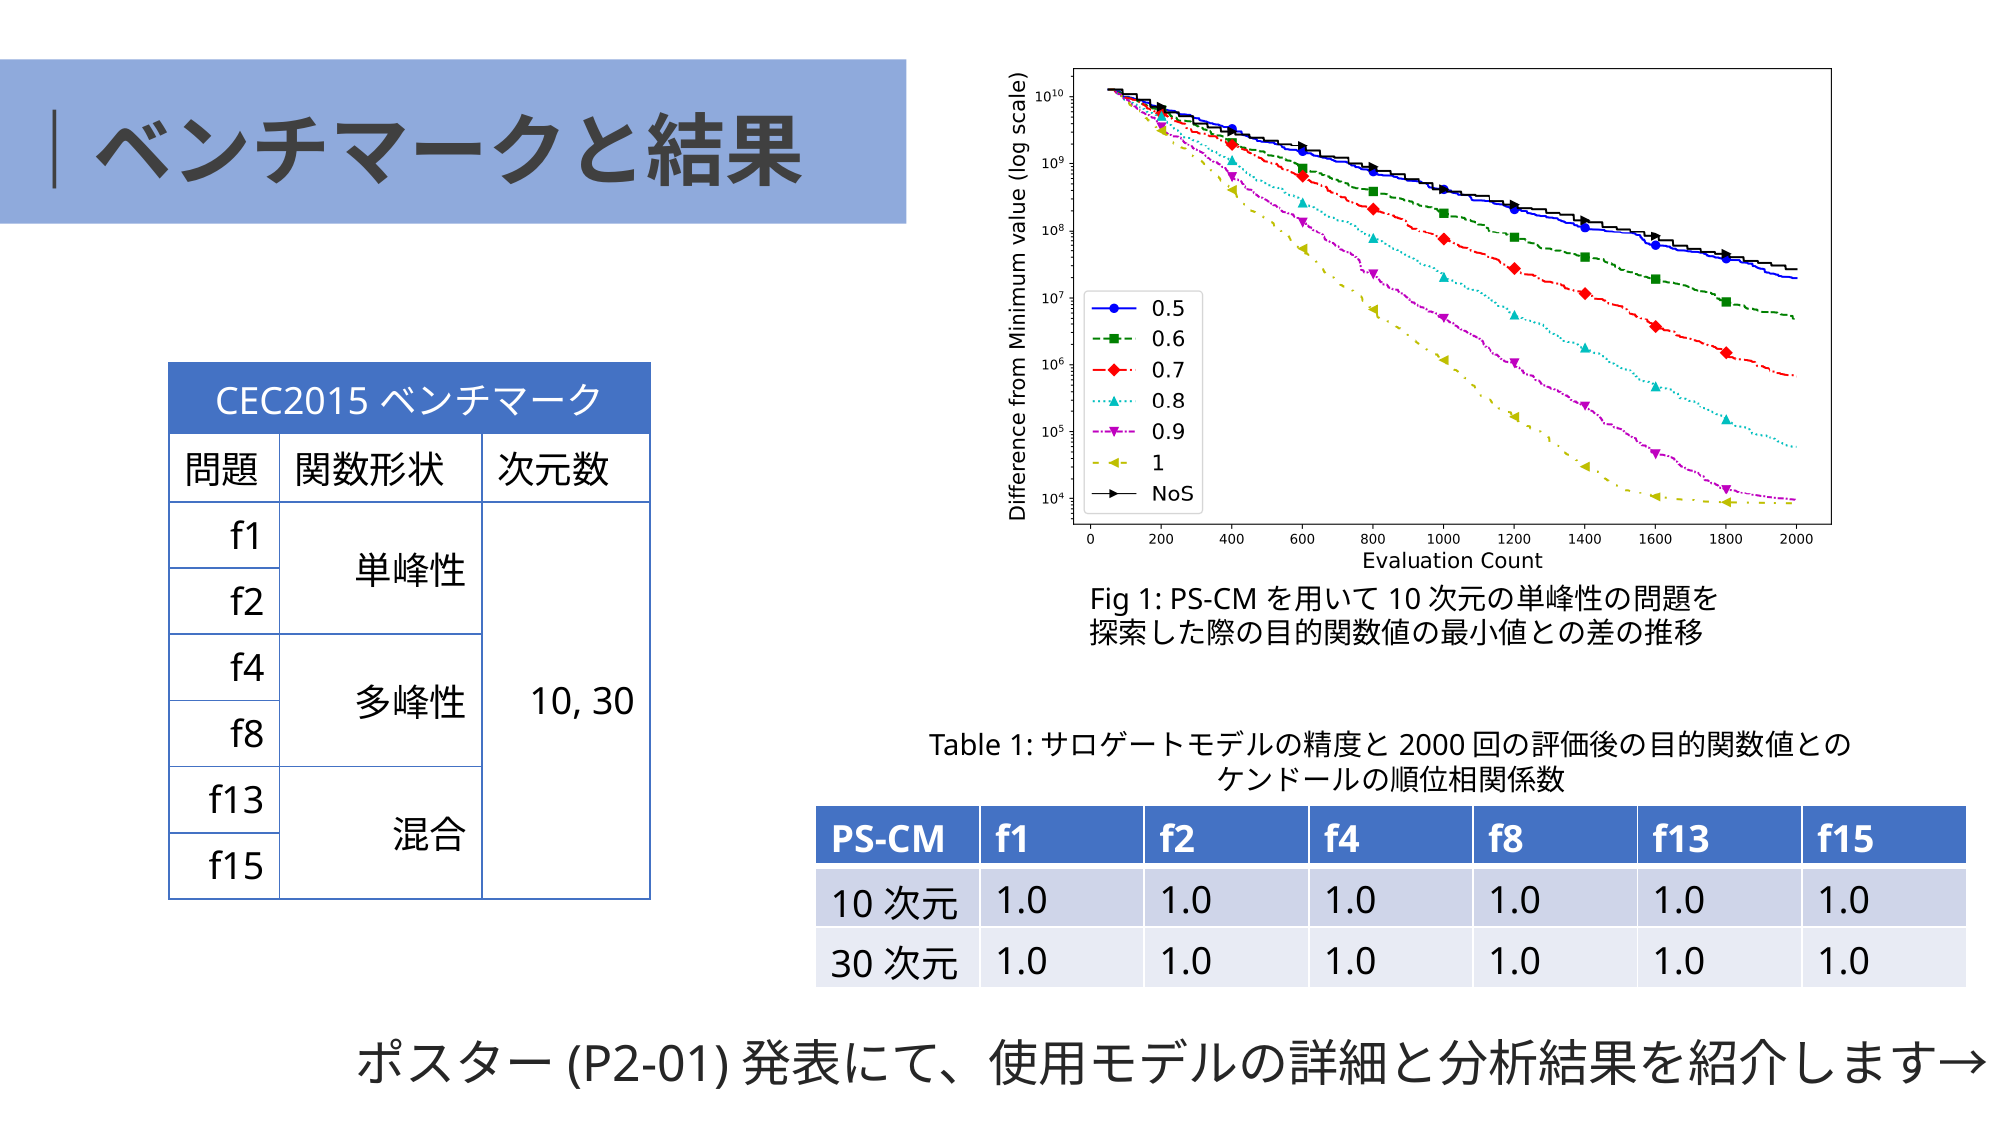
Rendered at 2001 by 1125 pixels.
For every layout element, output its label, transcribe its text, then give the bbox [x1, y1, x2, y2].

table_cell 次元数 [483, 434, 649, 501]
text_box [999, 59, 1839, 659]
text_box [0, 58, 907, 72]
table_cell 10, 30 [483, 503, 649, 898]
table_cell f2 [170, 569, 279, 633]
table_cell 1.0 [1638, 869, 1801, 926]
table_cell 1.0 [1145, 869, 1308, 926]
table_header f1 [981, 806, 1143, 863]
table_cell 1.0 [981, 869, 1143, 926]
table_cell f8 [170, 701, 279, 766]
table_cell 1.0 [1310, 869, 1472, 926]
table_cell 1.0 [1803, 928, 1966, 987]
table_header f4 [1310, 806, 1472, 863]
text_box Table 1:サロゲートモデルの精度と2000回の評価後の目的関数値との ケンドールの順位相関係数 [815, 719, 1967, 804]
table_cell 単峰性 [280, 503, 481, 633]
table_cell f15 [170, 834, 279, 898]
table_header CEC2015ベンチマーク [170, 364, 649, 432]
table_cell 1.0 [981, 928, 1143, 987]
table_header f13 [1638, 806, 1801, 863]
table_cell 1.0 [1310, 928, 1472, 987]
table_cell 1.0 [1638, 928, 1801, 987]
title ｜ベンチマークと結果 [0, 72, 907, 237]
table_cell 1.0 [1474, 869, 1637, 926]
table_cell f4 [170, 635, 279, 700]
table_header f15 [1803, 806, 1966, 863]
table_cell 関数形状 [280, 434, 481, 501]
table_cell 1.0 [1803, 869, 1966, 926]
table_cell 10次元 [816, 869, 979, 926]
table_cell f1 [170, 503, 279, 567]
table_header f2 [1145, 806, 1308, 863]
table_cell 問題 [170, 434, 279, 501]
table_cell f13 [170, 767, 279, 832]
table_cell 混合 [280, 767, 481, 898]
table_header f8 [1474, 806, 1637, 863]
table_header PS-CM [816, 806, 979, 863]
text_box ポスター(P2-01)発表にて、使用モデルの詳細と分析結果を紹介します→ [340, 1024, 2000, 1100]
table_cell 多峰性 [280, 635, 481, 766]
table_cell 1.0 [1474, 928, 1637, 987]
table_cell 30次元 [816, 928, 979, 987]
table_cell 1.0 [1145, 928, 1308, 987]
